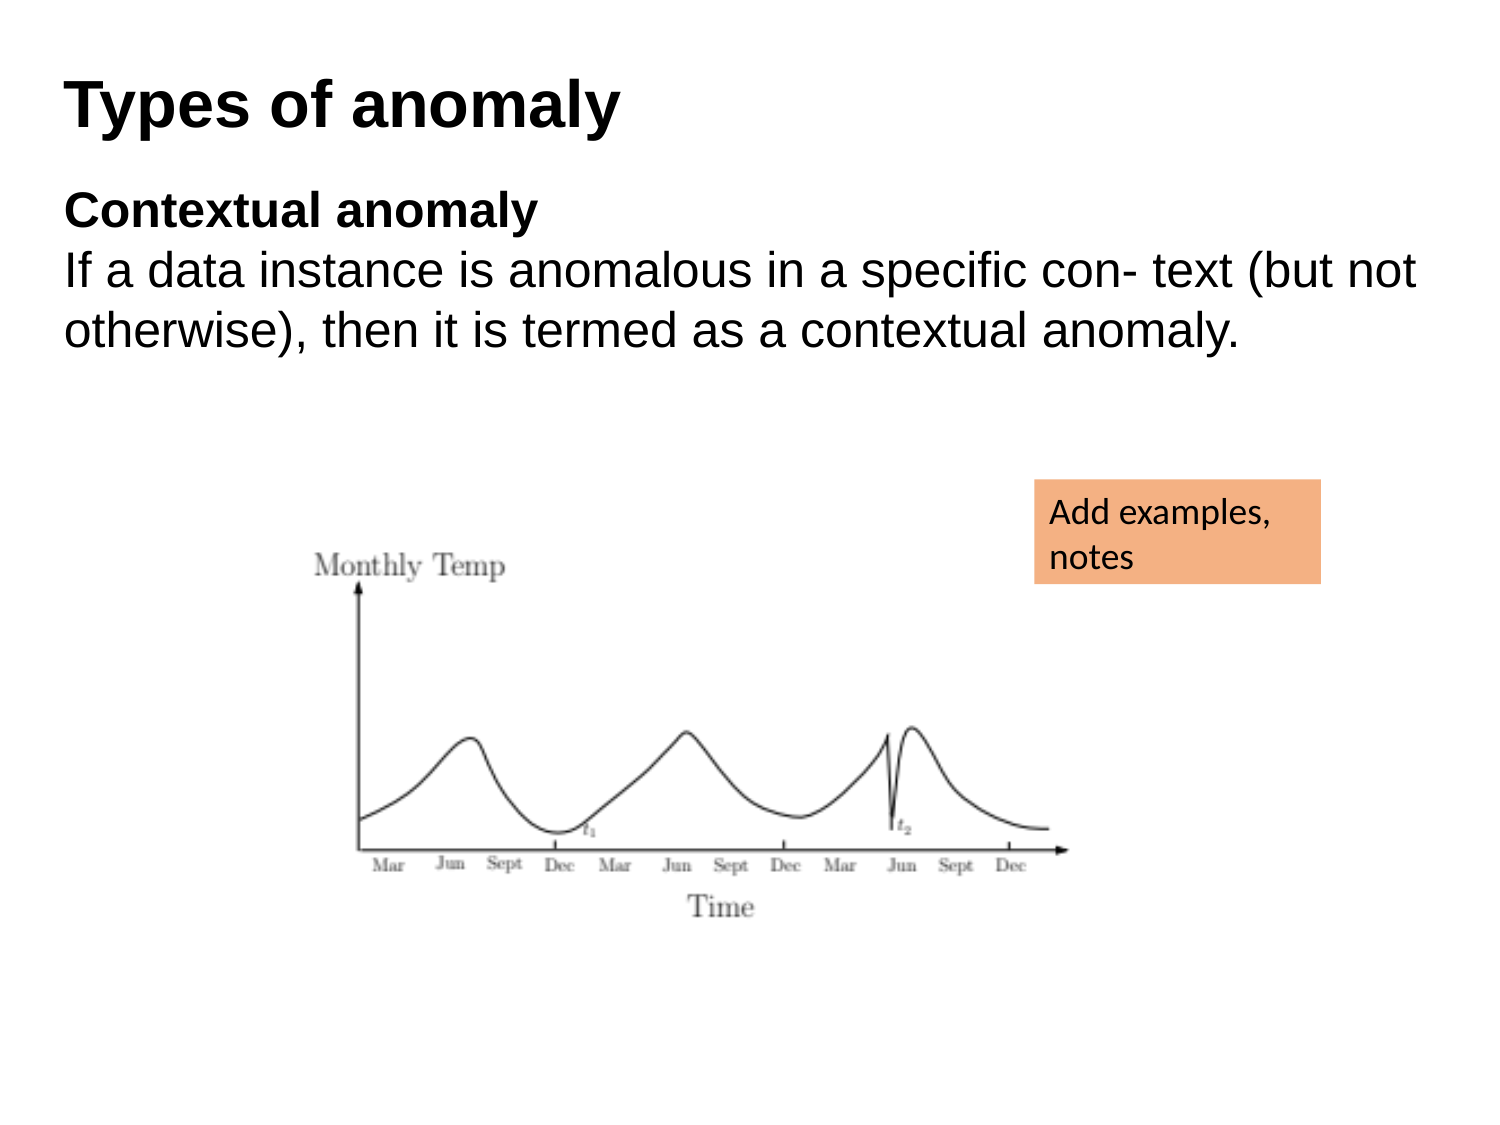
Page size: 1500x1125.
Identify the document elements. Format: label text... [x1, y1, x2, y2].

picture [292, 526, 1101, 934]
text_box Contextual anomaly If a data instance is anomalous in a specific con- text (but not otherwise), then it is termed as a contextual anomaly. [49, 170, 1433, 366]
text_box Types of anomaly [49, 53, 1449, 149]
text_box Add examples, notes [1034, 479, 1321, 585]
